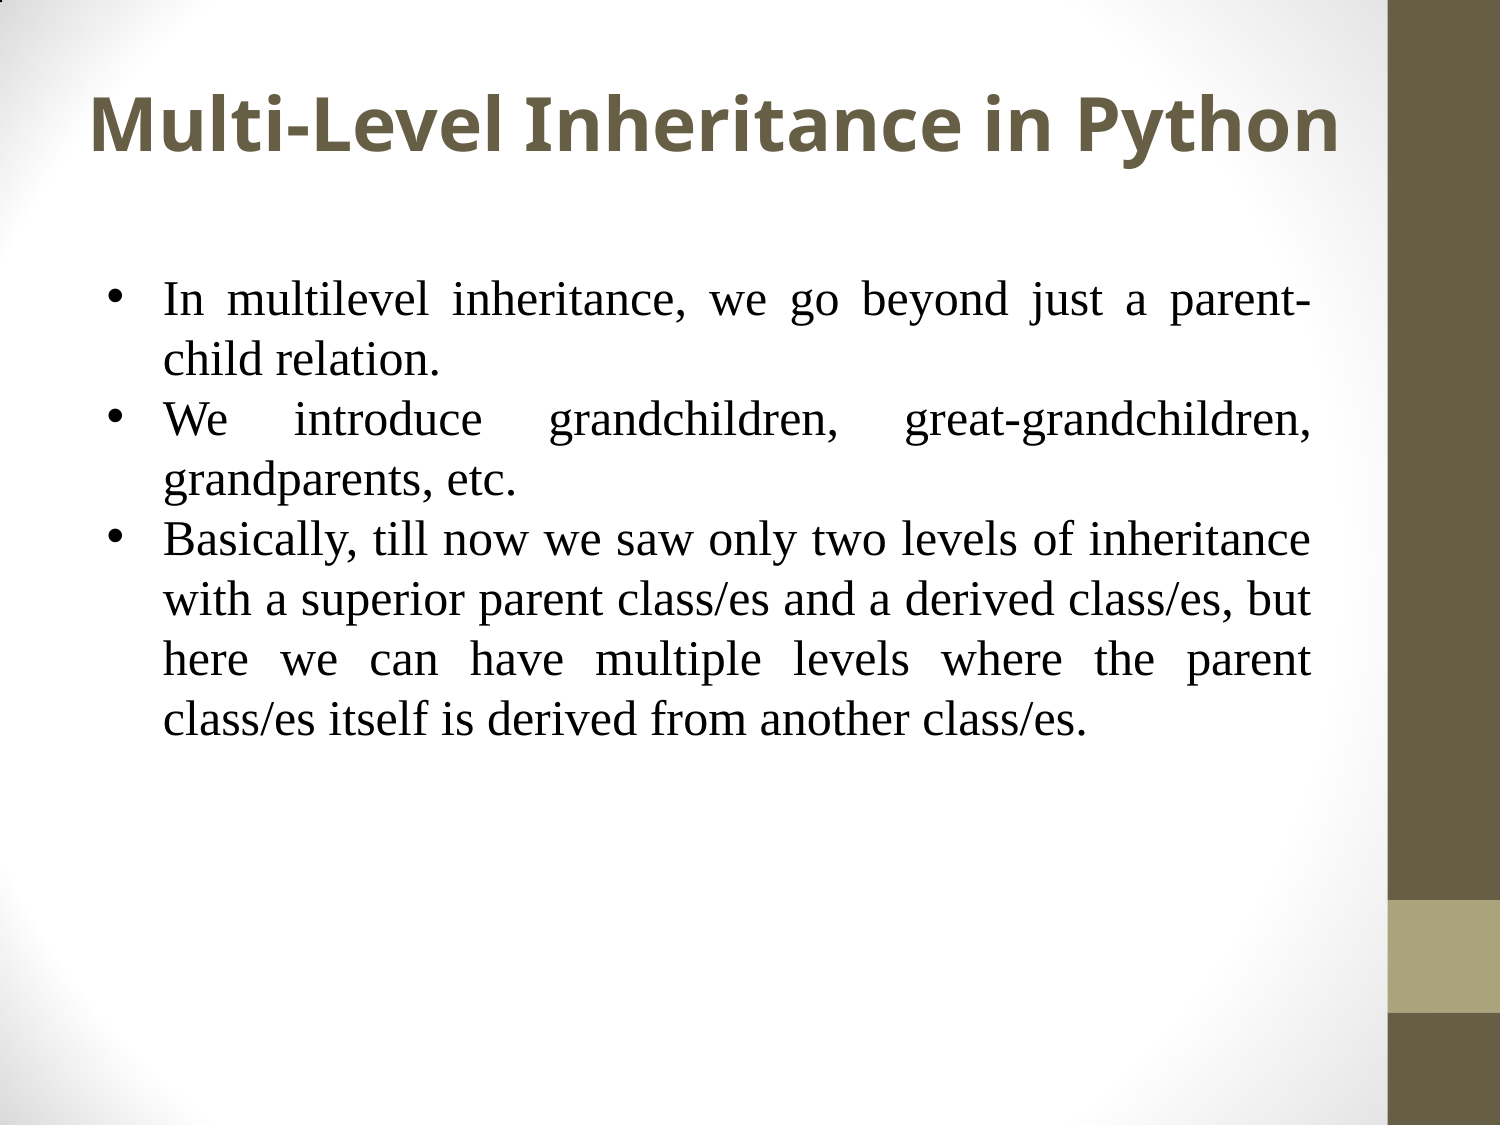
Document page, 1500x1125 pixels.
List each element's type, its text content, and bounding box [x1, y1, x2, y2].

list In multilevel inheritance, we go beyond just a parent-child relation. We introduce grandchildren, great-grandchildren, grandparents, etc. Basically, till now we saw only two levels of inheritance with a superior parent class/es and a derived class/es, but here we can have multiple levels where the parent class/es itself is derived from another class/es. [106, 265, 1313, 861]
picture [0, 0, 1387, 1125]
title Multi-Level Inheritance in Python [87, 76, 1413, 284]
